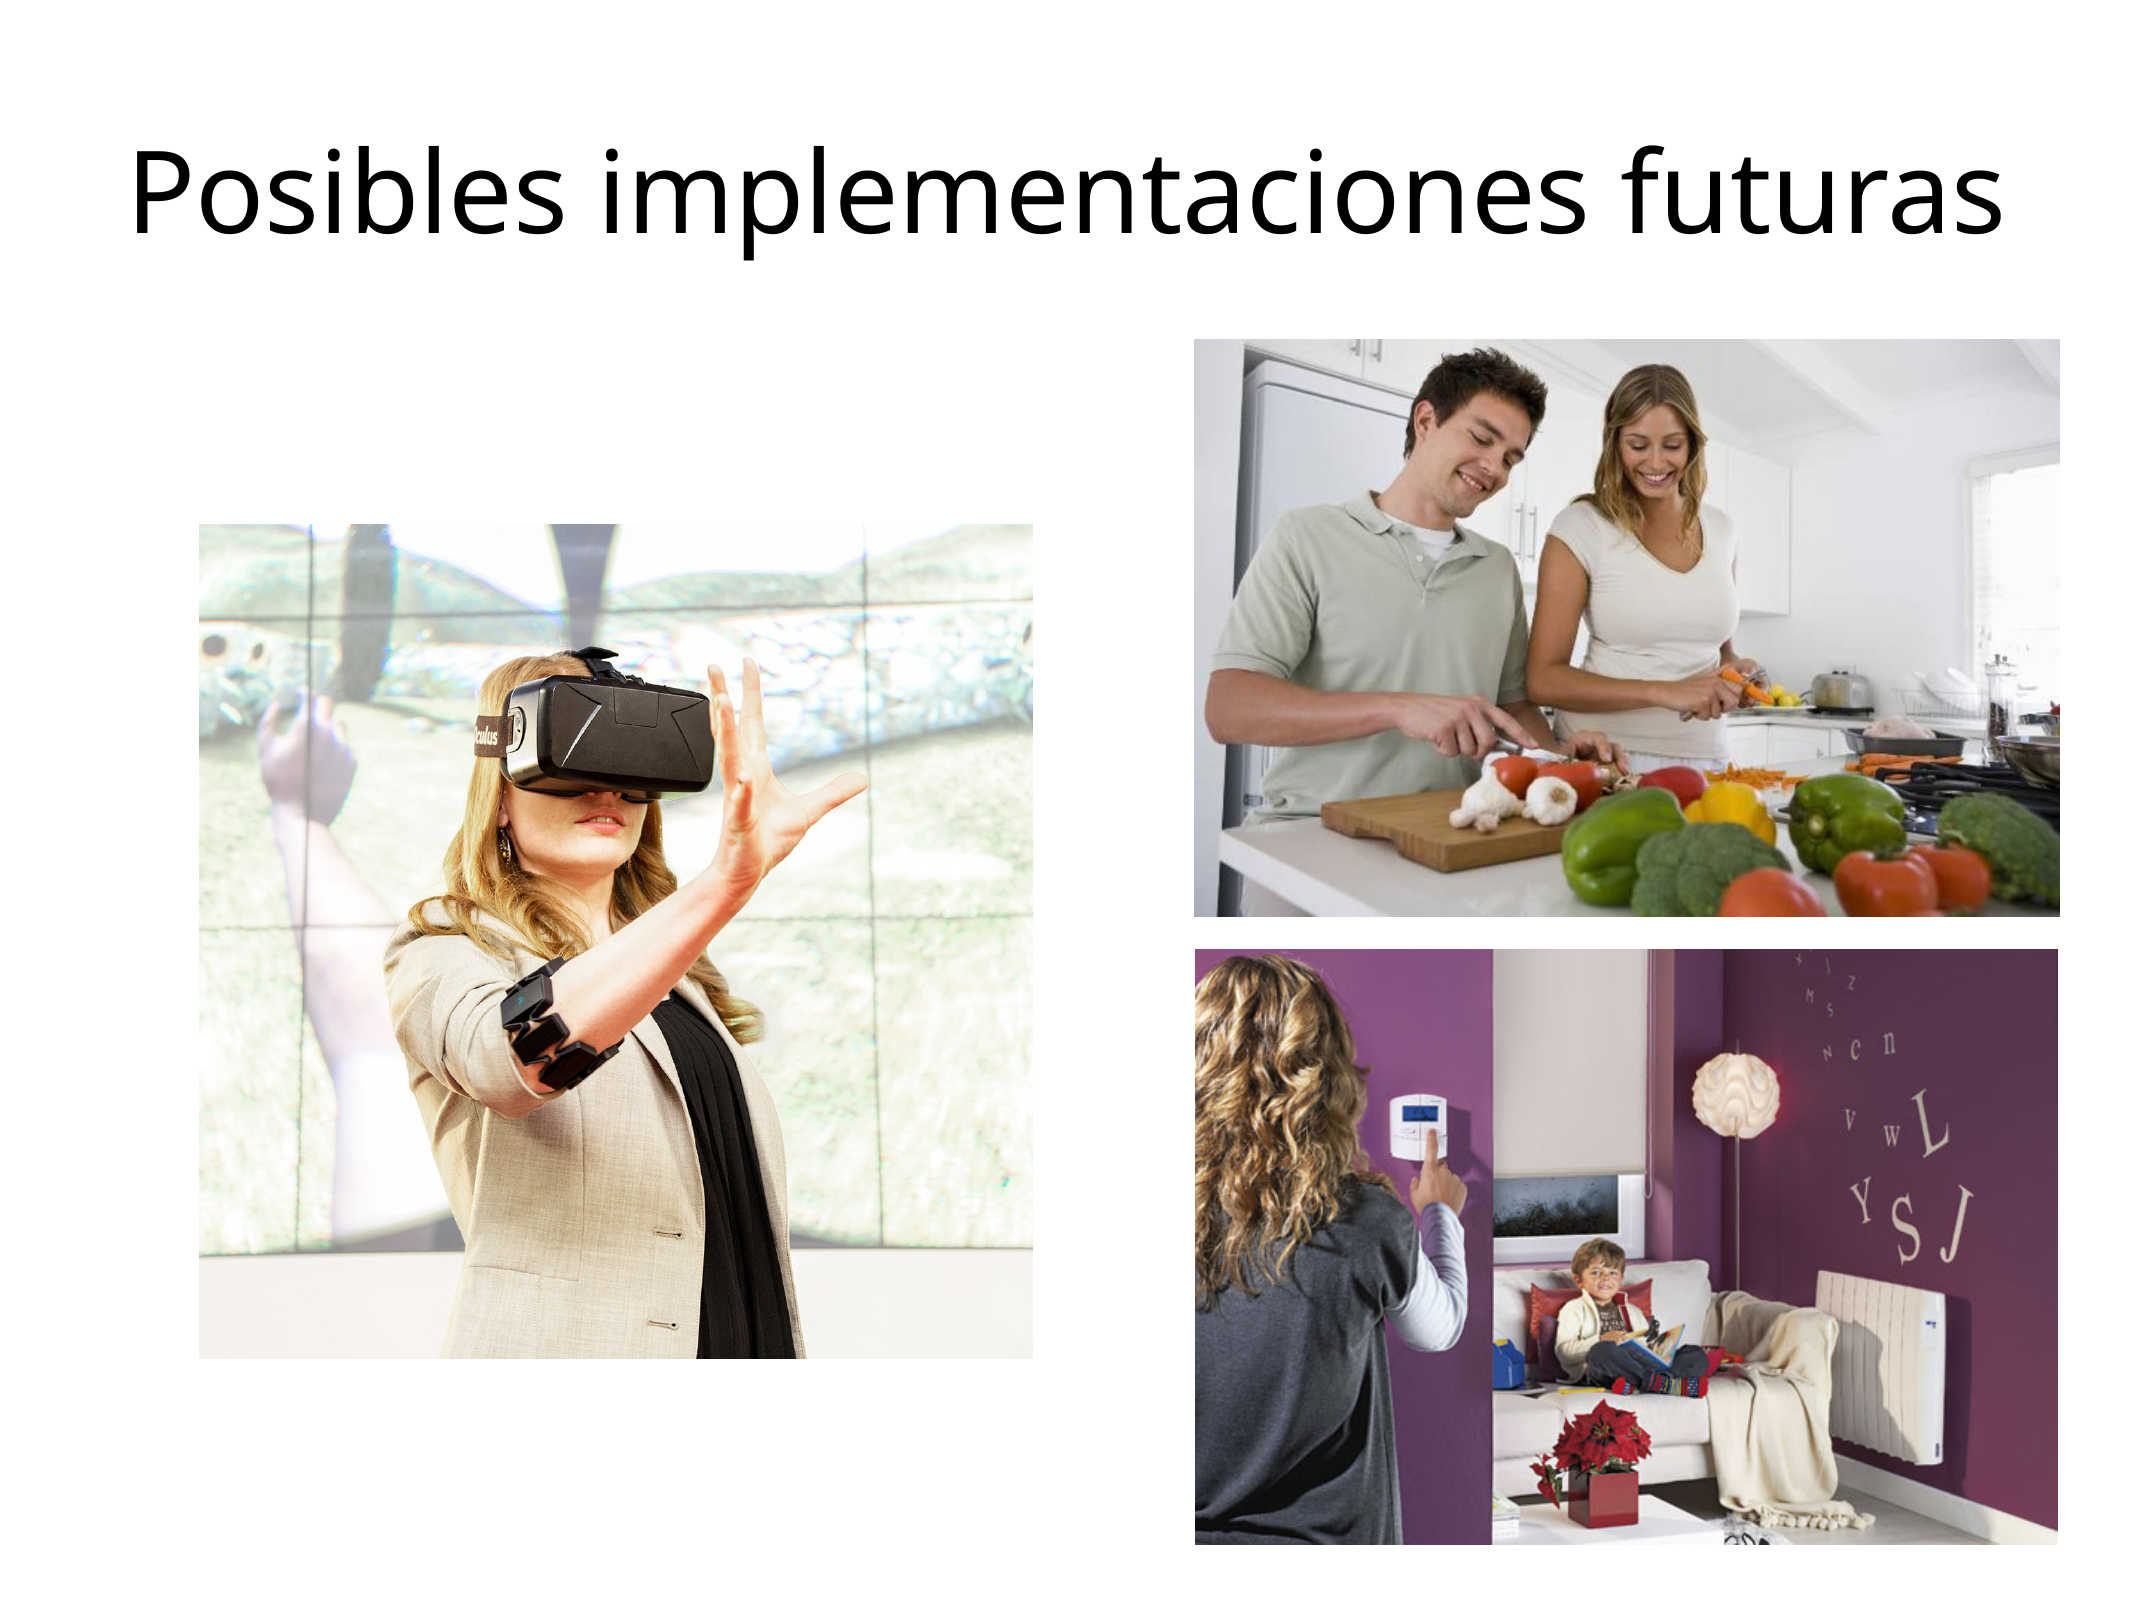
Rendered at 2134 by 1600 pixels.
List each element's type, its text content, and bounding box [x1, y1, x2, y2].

picture [198, 524, 1033, 1359]
picture [1195, 949, 2059, 1545]
title Posibles implementaciones futuras [83, 9, 2050, 366]
picture [1194, 339, 2060, 917]
